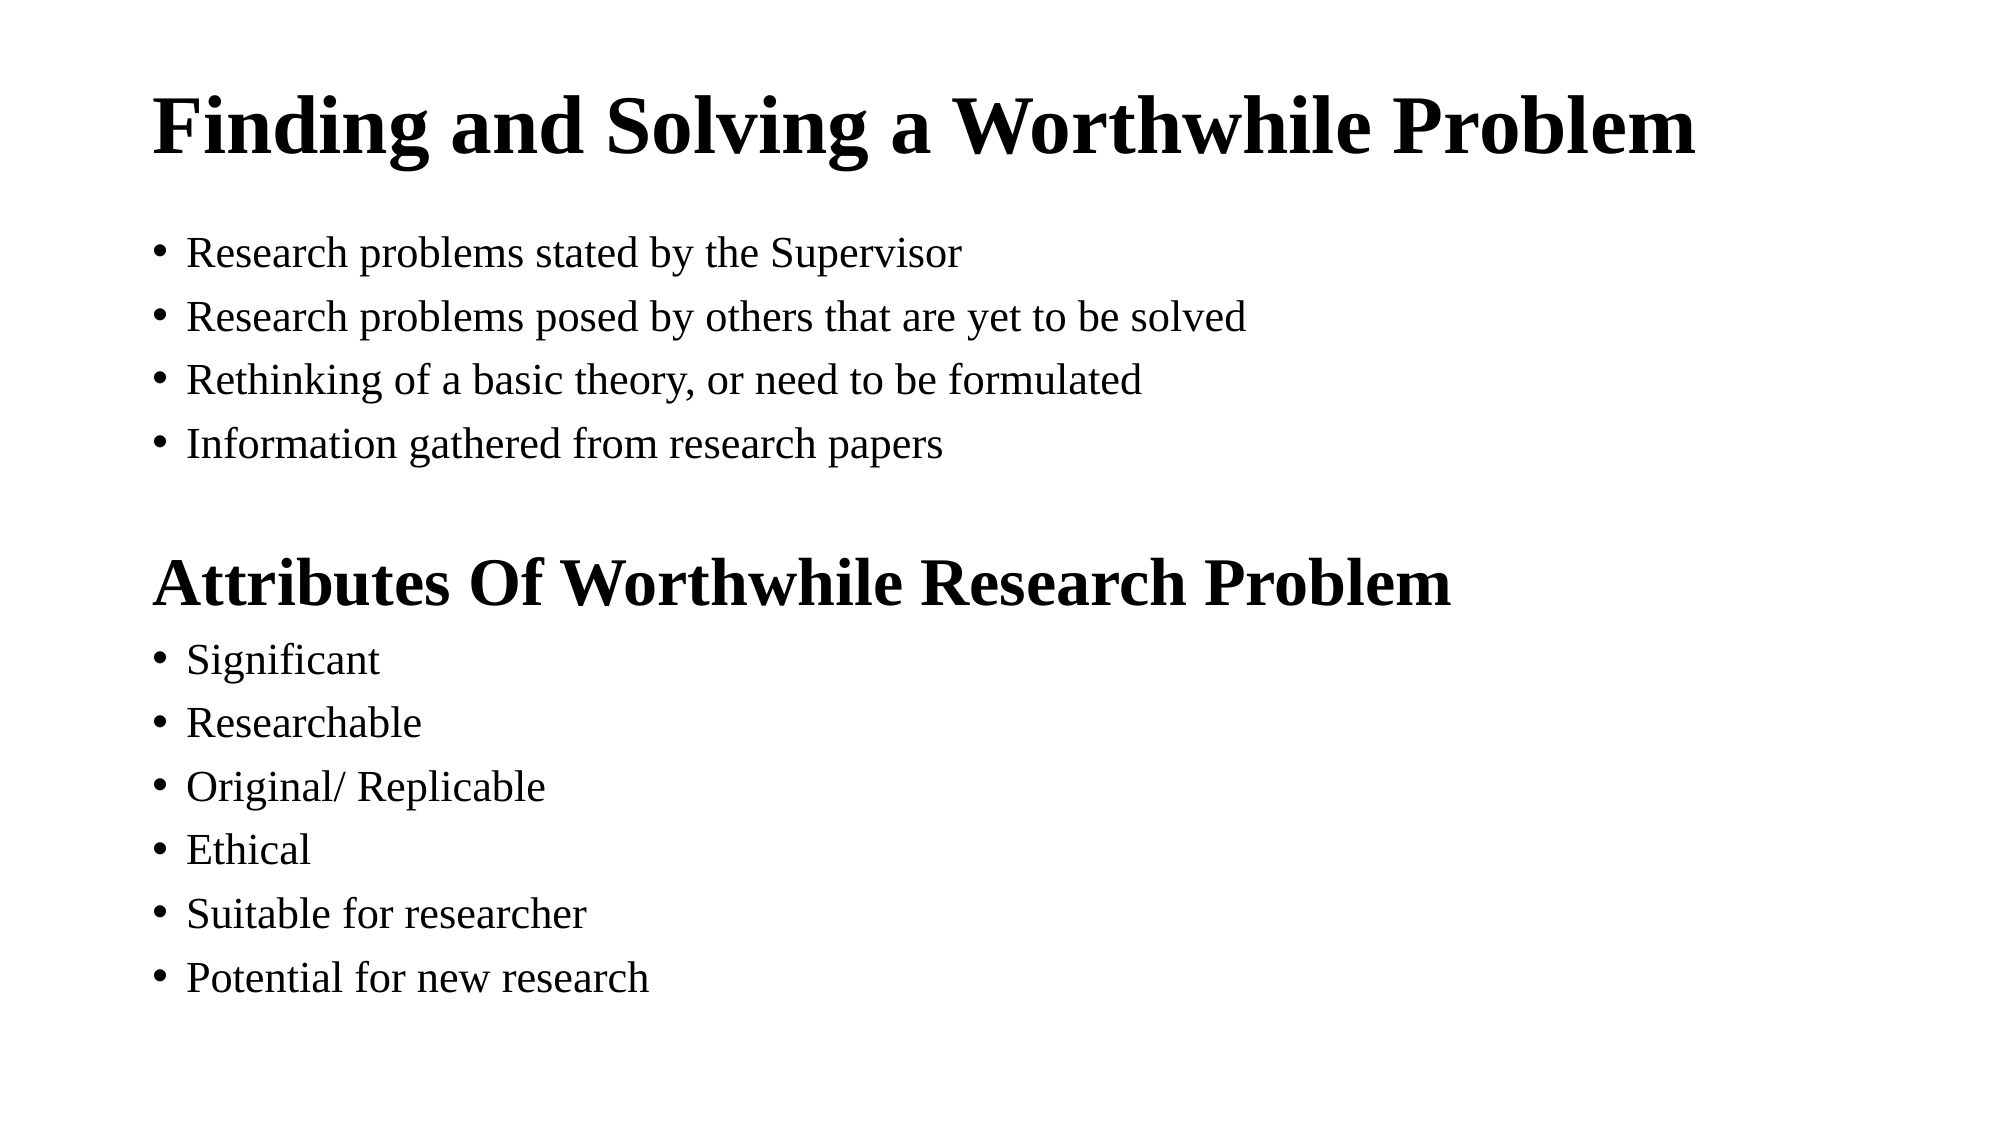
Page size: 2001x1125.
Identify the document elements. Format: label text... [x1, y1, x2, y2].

title Finding and Solving a Worthwhile Problem [137, 59, 1863, 194]
list Research problems stated by the Supervisor Research problems posed by others that are yet to be solved Rethinking of a basic theory, or need to be formulated Information gathered from research papers Attributes Of Worthwhile Research Problem Significant Researchable Original/ Replicable Ethical Suitable for researcher Potential for new research [137, 221, 1863, 1014]
